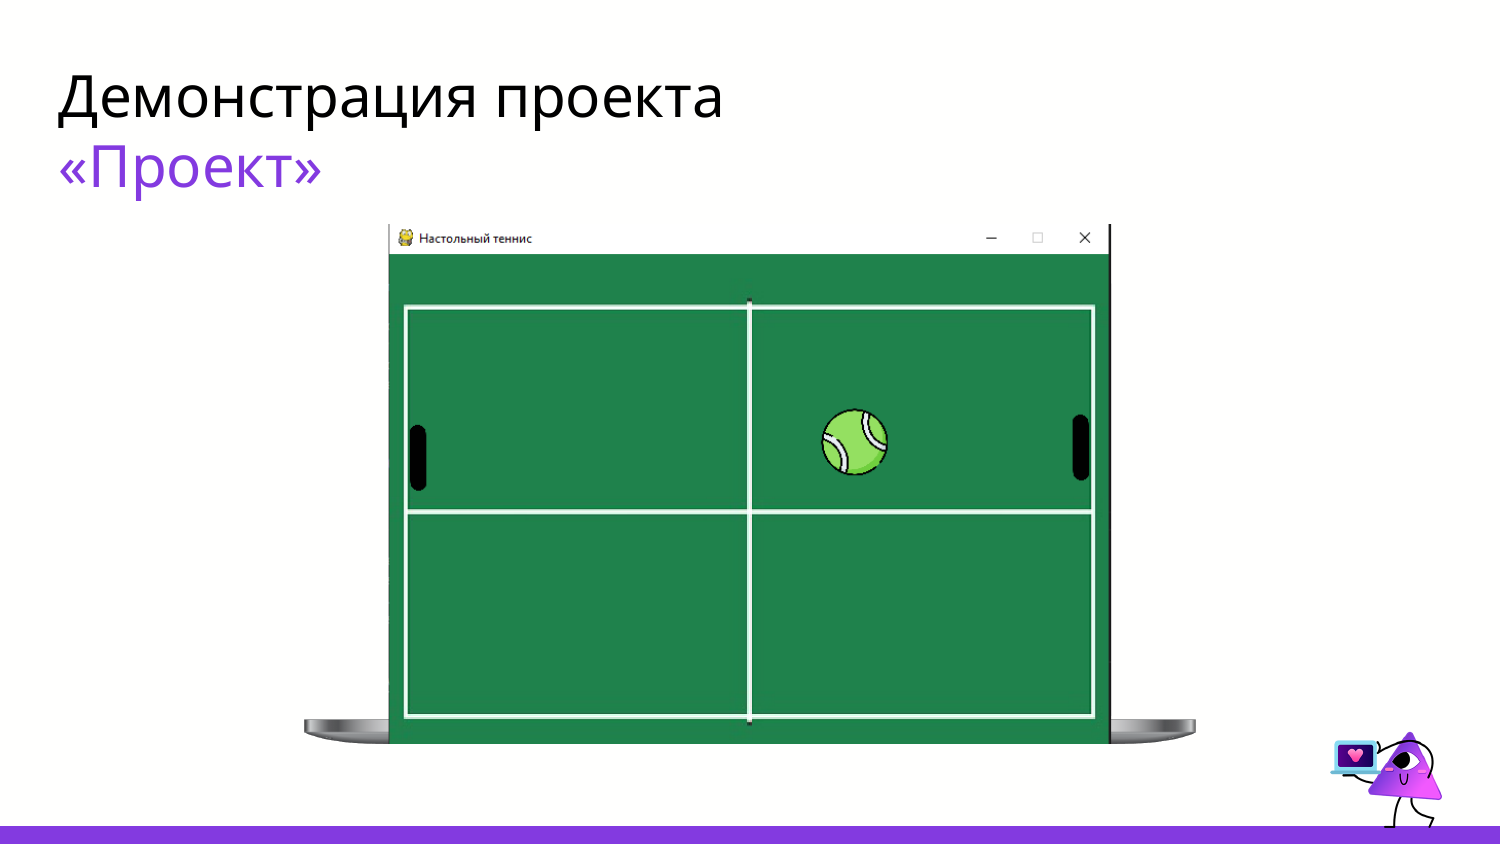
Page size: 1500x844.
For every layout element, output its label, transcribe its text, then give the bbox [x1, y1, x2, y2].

text_box Демонстрация проекта «Проект» [58, 58, 1441, 191]
picture [304, 223, 1196, 744]
picture [1330, 725, 1442, 828]
